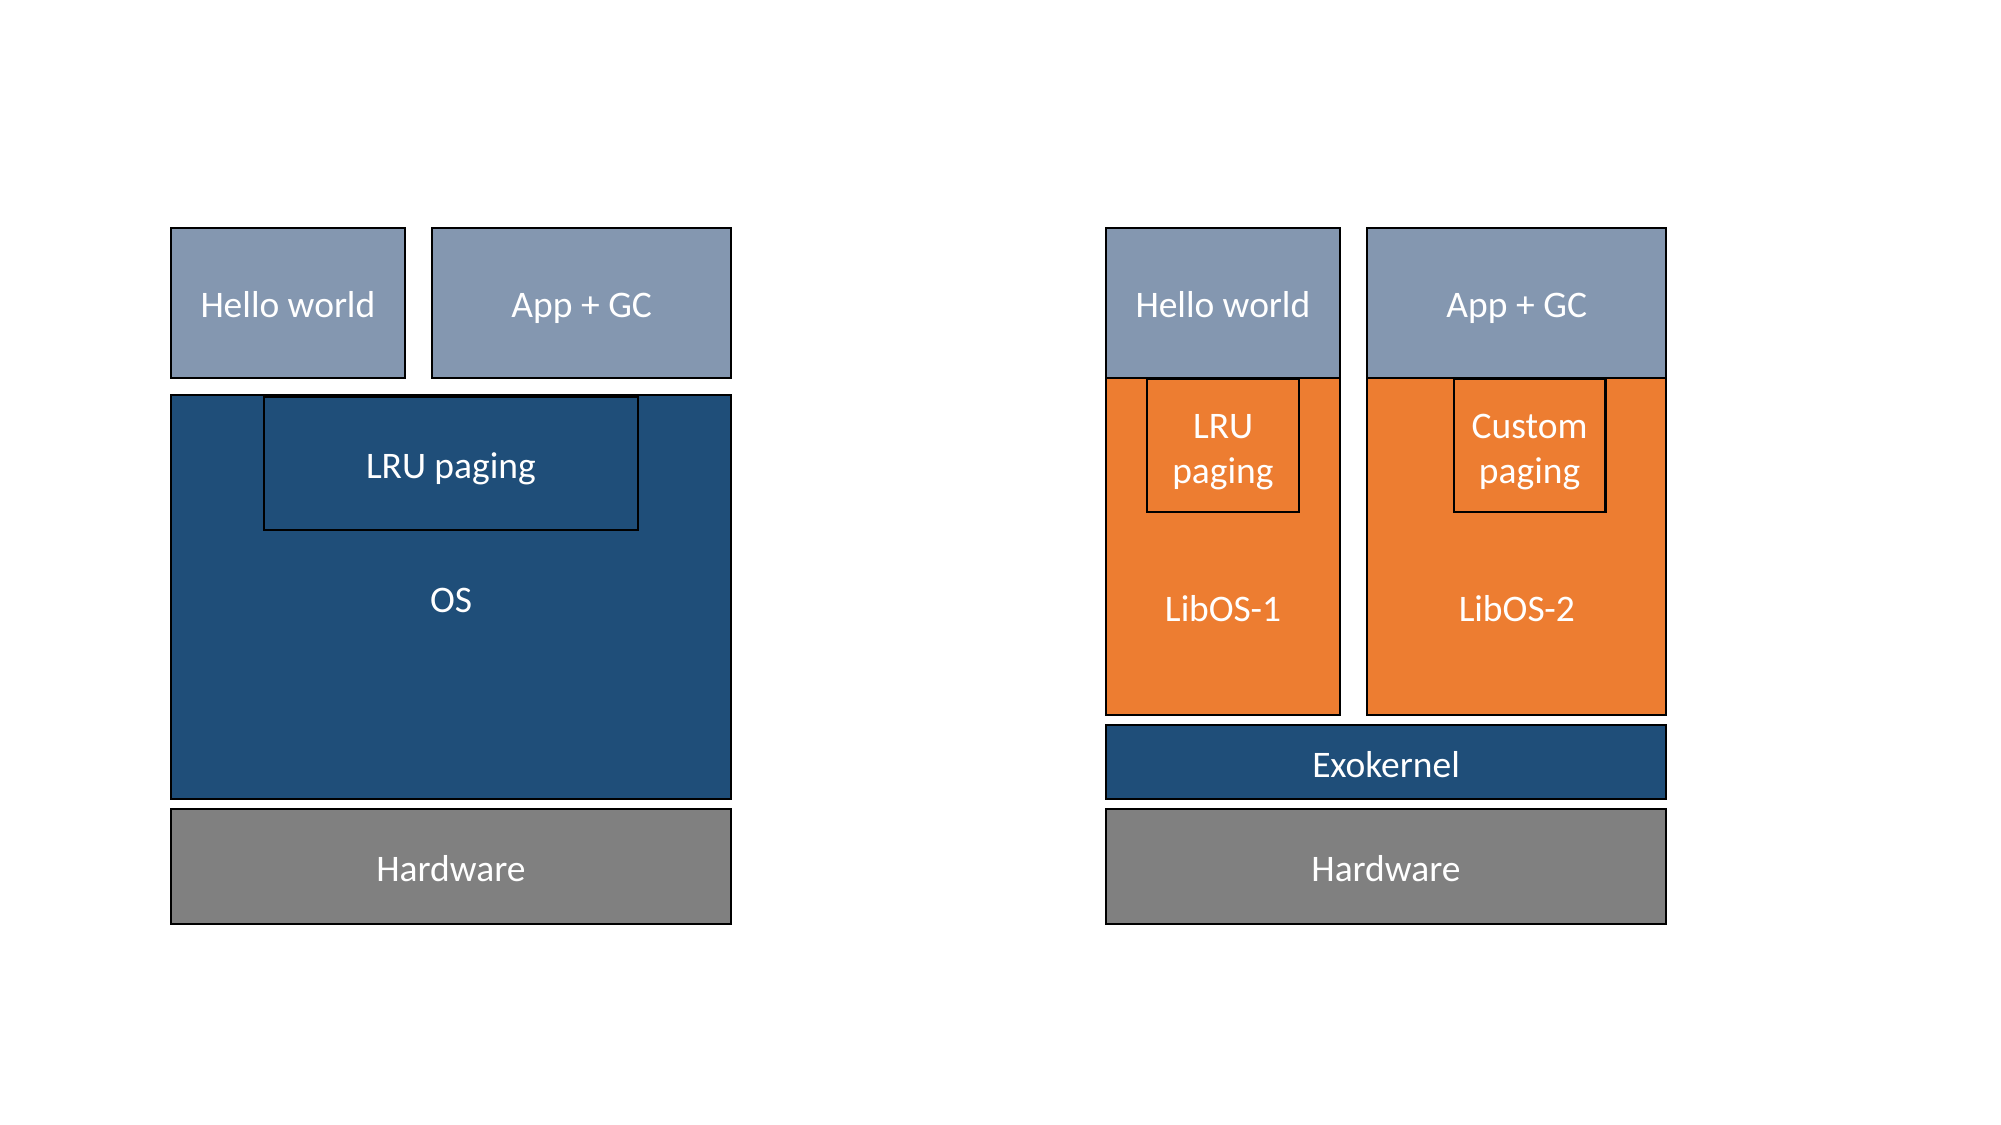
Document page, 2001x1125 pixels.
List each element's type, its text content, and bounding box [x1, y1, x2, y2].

text_box Hardware [1105, 808, 1667, 925]
text_box Hardware [170, 808, 732, 925]
text_box LRU paging [263, 396, 639, 531]
text_box LibOS-1 [1105, 379, 1341, 716]
text_box Exokernel [1105, 724, 1667, 800]
text_box App + GC [431, 227, 732, 379]
text_box OS [170, 394, 732, 800]
text_box App + GC [1366, 227, 1667, 379]
text_box LRU paging [1146, 378, 1300, 513]
text_box Hello world [1105, 227, 1341, 379]
text_box Custompaging [1453, 378, 1607, 513]
text_box Hello world [170, 227, 406, 379]
text_box LibOS-2 [1366, 379, 1667, 716]
